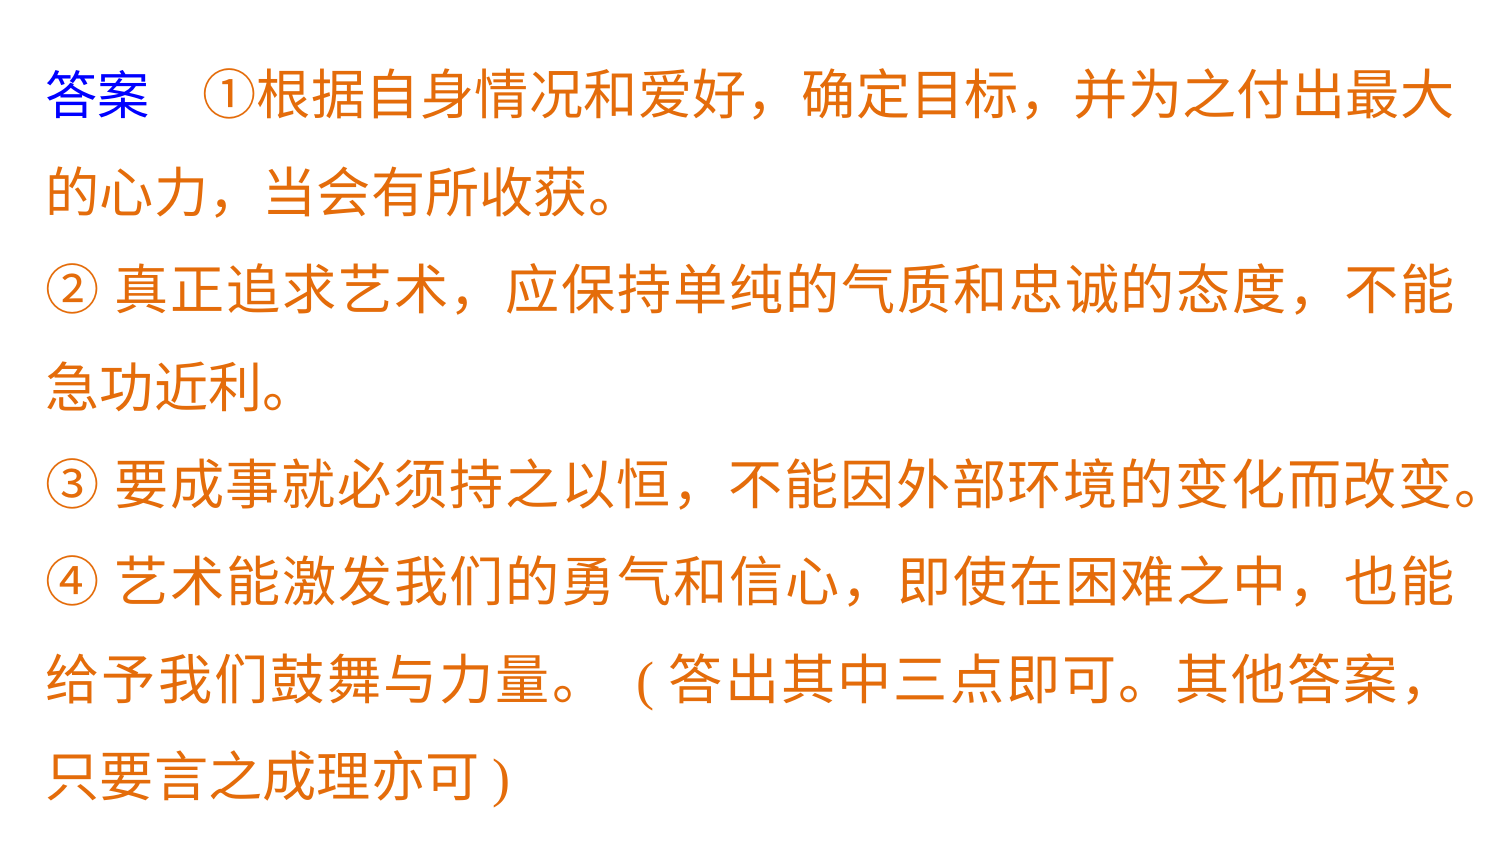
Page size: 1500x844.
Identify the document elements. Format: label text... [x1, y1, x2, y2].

text_box 答案 ①根据自身情况和爱好，确定目标，并为之付出最大的心力，当会有所收获。 ②真正追求艺术，应保持单纯的气质和忠诚的态度，不能急功近利。 ③要成事就必须持之以恒，不能因外部环境的变化而改变。 ④艺术能激发我们的勇气和信心，即使在困难之中，也能给予我们鼓舞与力量。 (答出其中三点即可。其他答案，只要言之成理亦可) [30, 20, 1470, 815]
